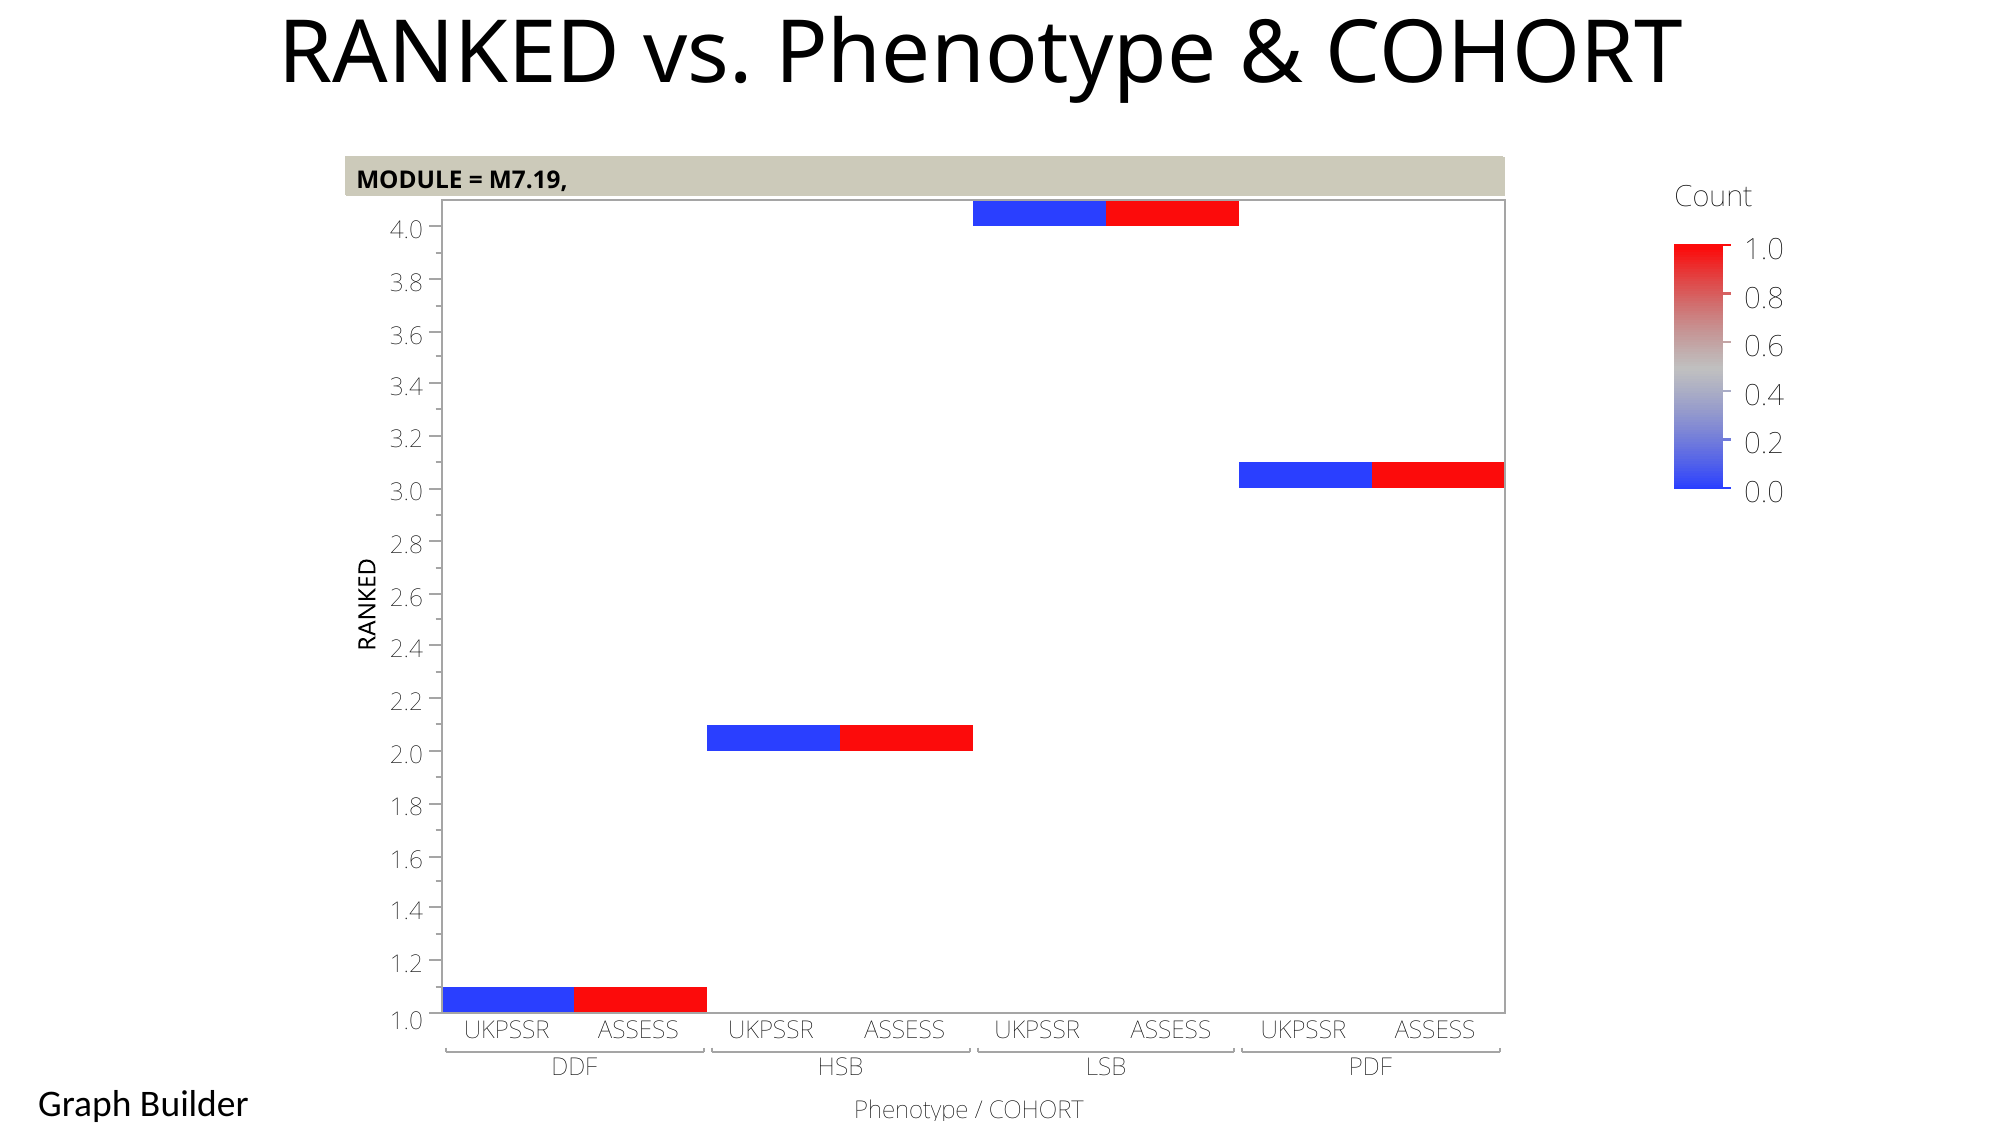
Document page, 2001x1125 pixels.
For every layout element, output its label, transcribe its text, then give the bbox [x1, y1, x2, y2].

text_box Graph Builder [38, 1079, 250, 1125]
picture [344, 155, 1527, 1125]
title RANKED vs. Phenotype & COHORT [0, 0, 1963, 110]
picture [1666, 155, 1834, 520]
